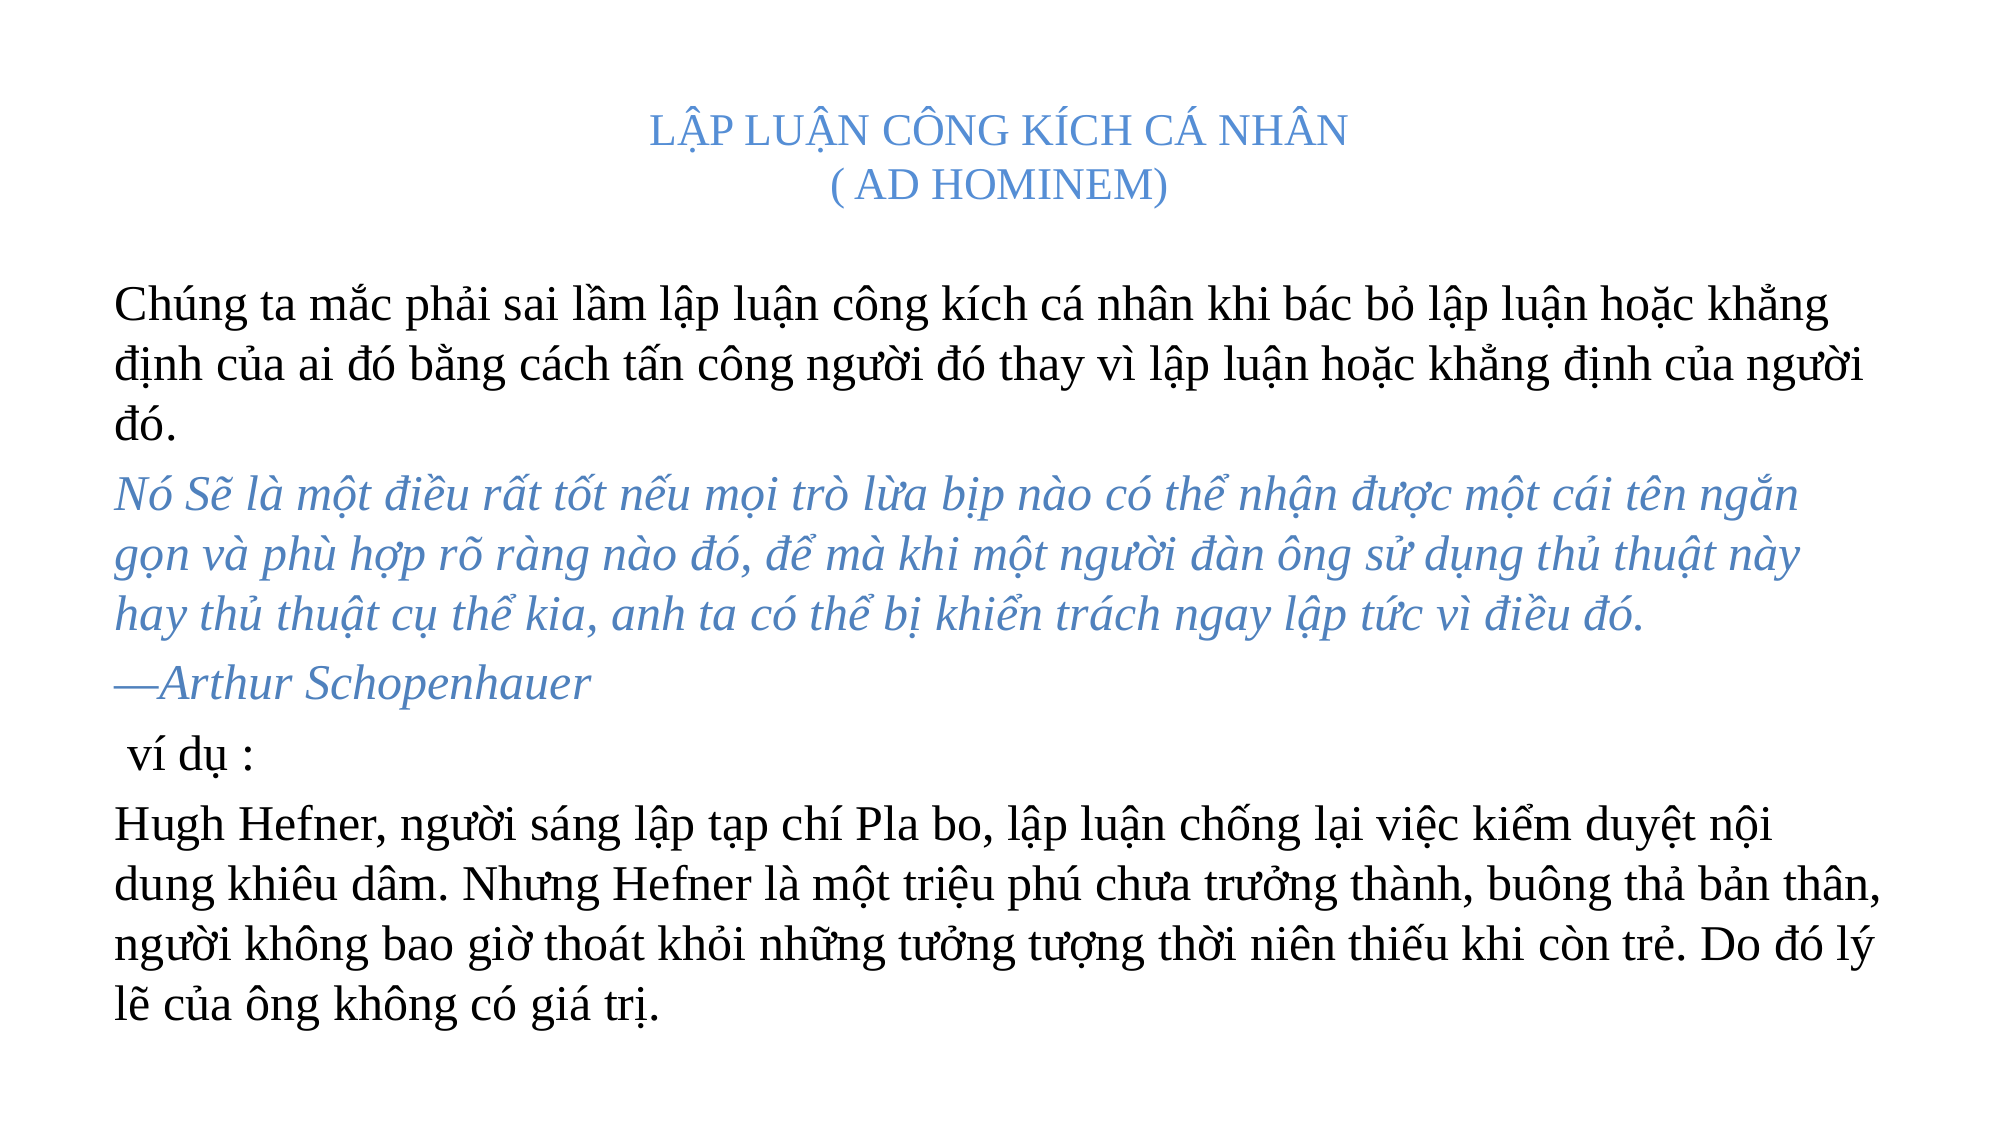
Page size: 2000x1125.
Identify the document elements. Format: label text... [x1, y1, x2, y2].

list Chúng ta mắc phải sai lầm lập luận công kích cá nhân khi bác bỏ lập luận hoặc khẳng định của ai đó bằng cách tấn công người đó thay vì lập luận hoặc khẳng định của người đó. Nó Sẽ là một điều rất tốt nếu mọi trò lừa bịp nào có thể nhận được một cái tên ngắn gọn và phù hợp rõ ràng nào đó, để mà khi một người đàn ông sử dụng thủ thuật này hay thủ thuật cụ thể kia, anh ta có thể bị khiển trách ngay lập tức vì điều đó. —Arthur Schopenhauer ví dụ : Hugh Hefner, người sáng lập tạp chí Pla bo, lập luận chống lại việc kiểm duyệt nội dung khiêu dâm. Nhưng Hefner là một triệu phú chưa trưởng thành, buông thả bản thân, người không bao giờ thoát khỏi những tưởng tượng thời niên thiếu khi còn trẻ. Do đó lý lẽ của ông không có giá trị. [99, 262, 1900, 1047]
title LẬP LUẬN CÔNG KÍCH CÁ NHÂN ( AD HOMINEM) [99, 91, 1900, 262]
